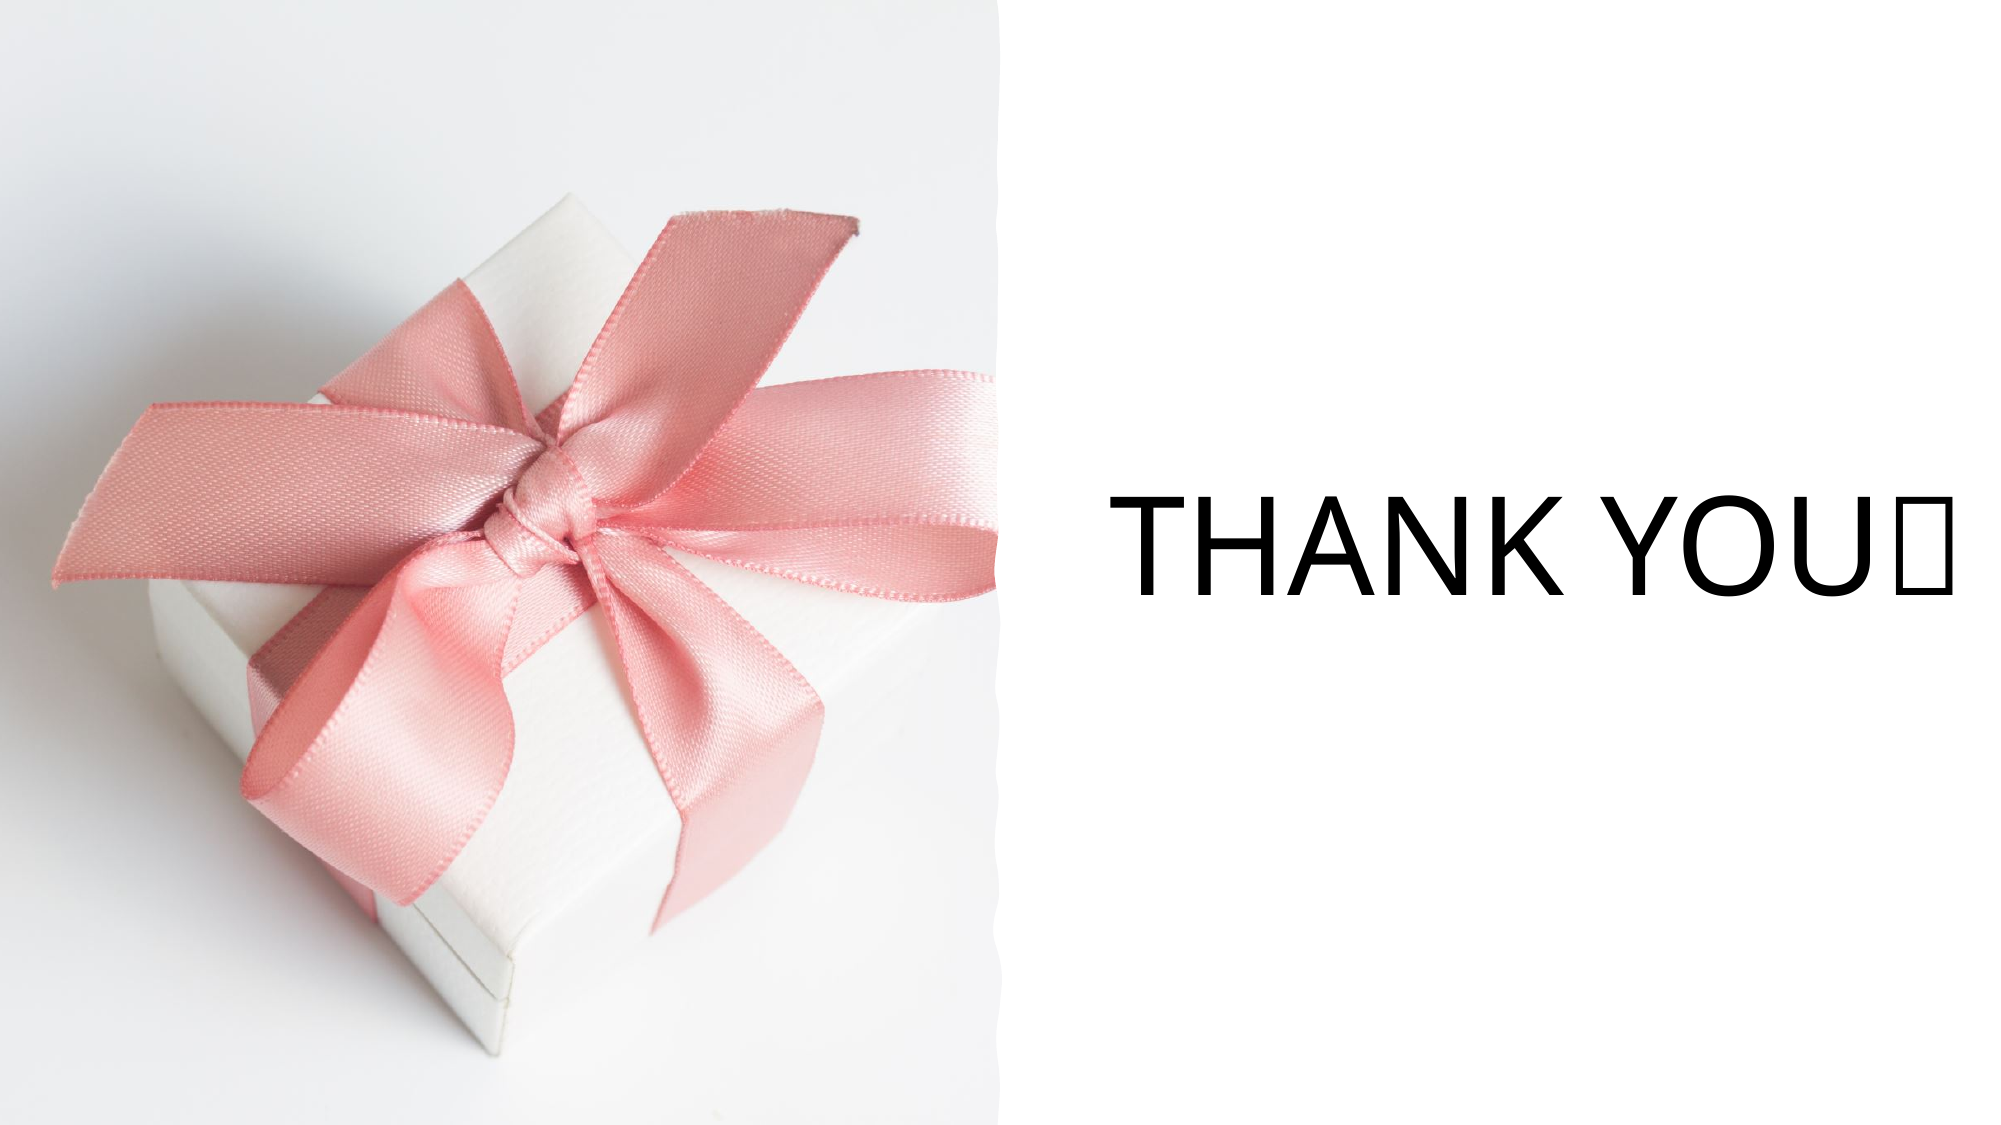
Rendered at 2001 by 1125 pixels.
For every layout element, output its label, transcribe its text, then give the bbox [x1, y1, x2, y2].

title THANK YOU [1094, 48, 2000, 634]
picture [0, 0, 1002, 1125]
